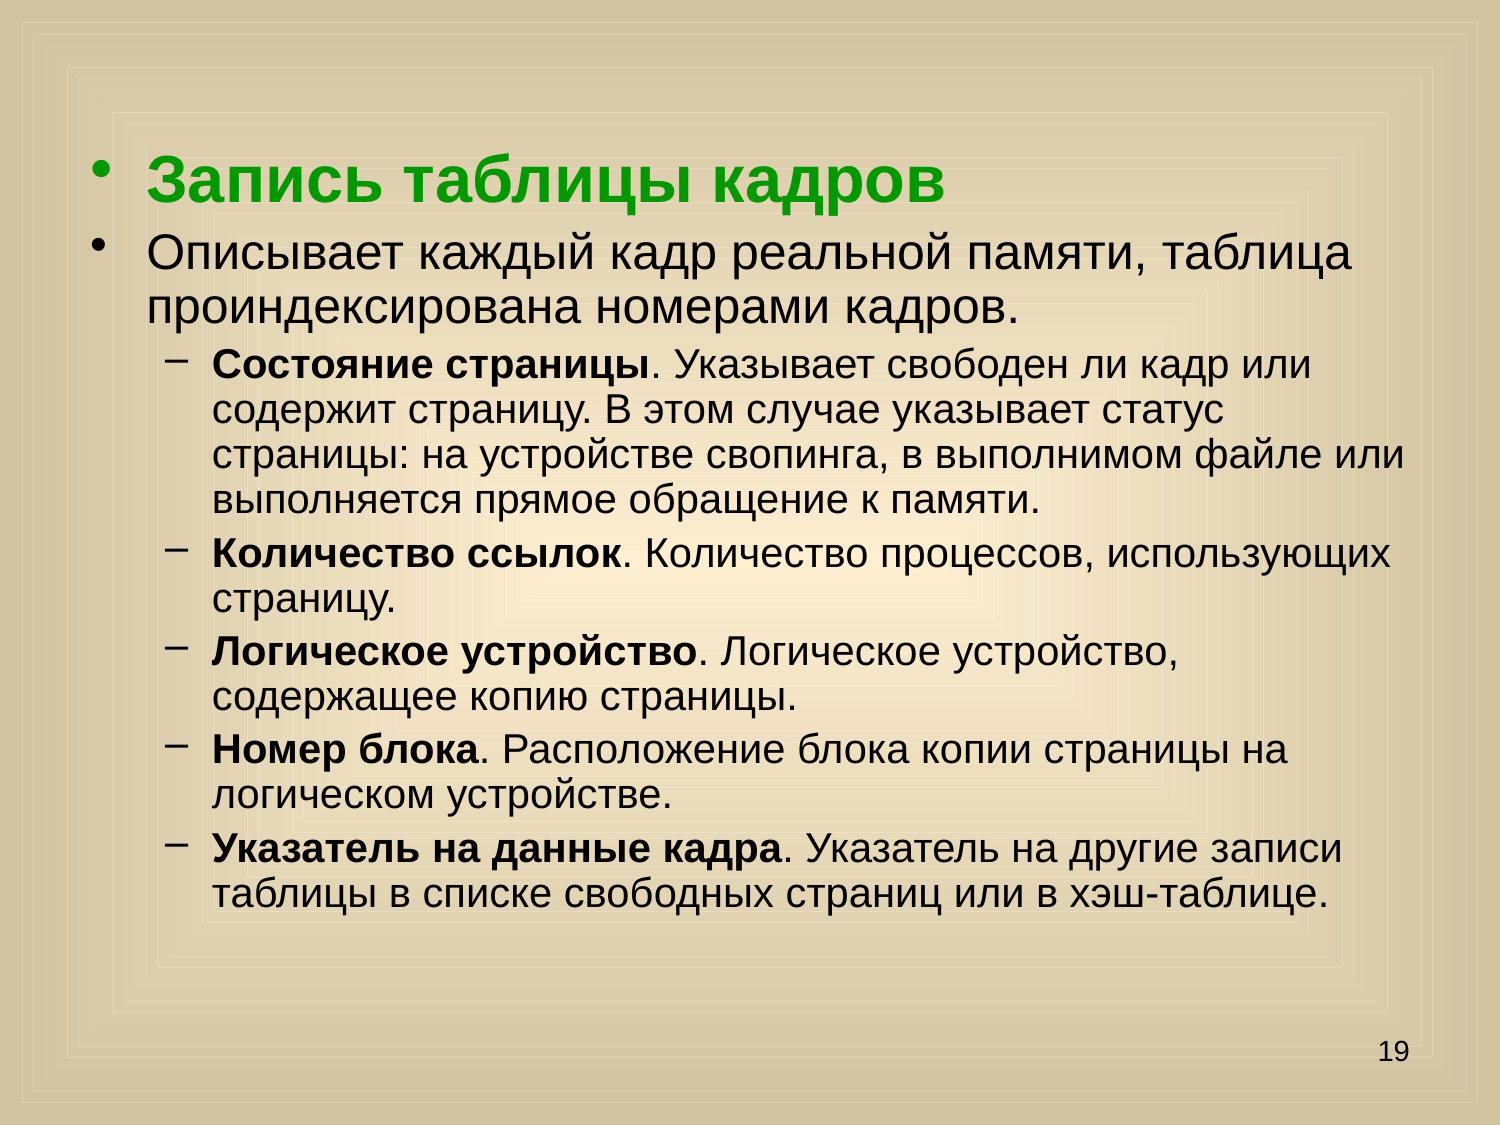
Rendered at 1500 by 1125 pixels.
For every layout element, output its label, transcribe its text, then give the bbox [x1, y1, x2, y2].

list Запись таблицы кадров Описывает каждый кадр реальной памяти, таблица проиндексирована номерами кадров. Состояние страницы. Указывает свободен ли кадр или содержит страницу. В этом случае указывает статус страницы: на устройстве свопинга, в выполнимом файле или выполняется прямое обращение к памяти. Количество ссылок. Количество процессов, использующих страницу. Логическое устройство. Логическое устройство, содержащее копию страницы. Номер блока. Расположение блока копии страницы на логическом устройстве. Указатель на данные кадра. Указатель на другие записи таблицы в списке свободных страниц или в хэш-таблице. [74, 136, 1426, 1006]
slide_number 19 [1074, 1024, 1426, 1103]
